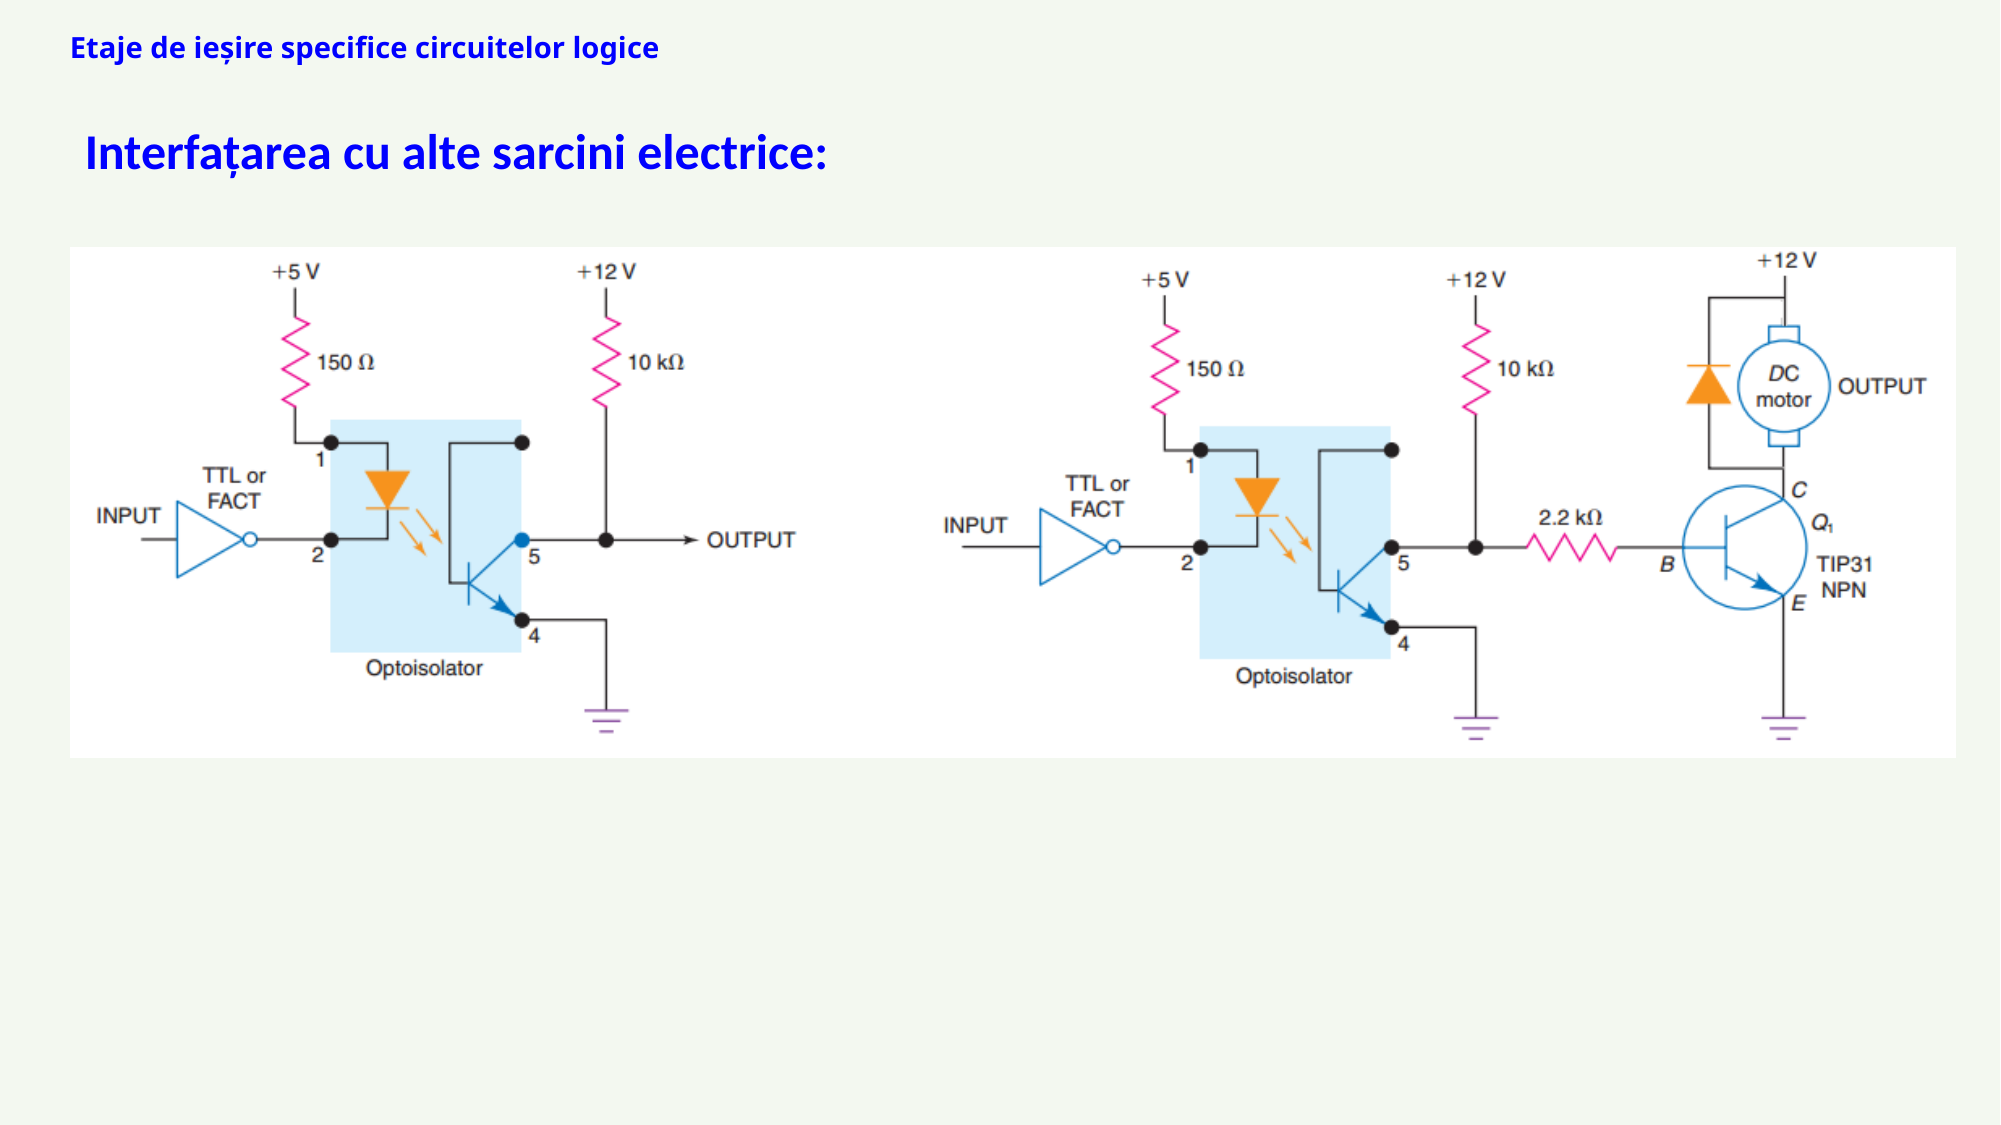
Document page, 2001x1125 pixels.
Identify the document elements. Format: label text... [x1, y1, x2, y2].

text_box Interfațarea cu alte sarcini electrice: [69, 112, 1900, 188]
text_box Etaje de ieșire specifice circuitelor logice [54, 22, 1660, 73]
picture [69, 247, 1956, 758]
